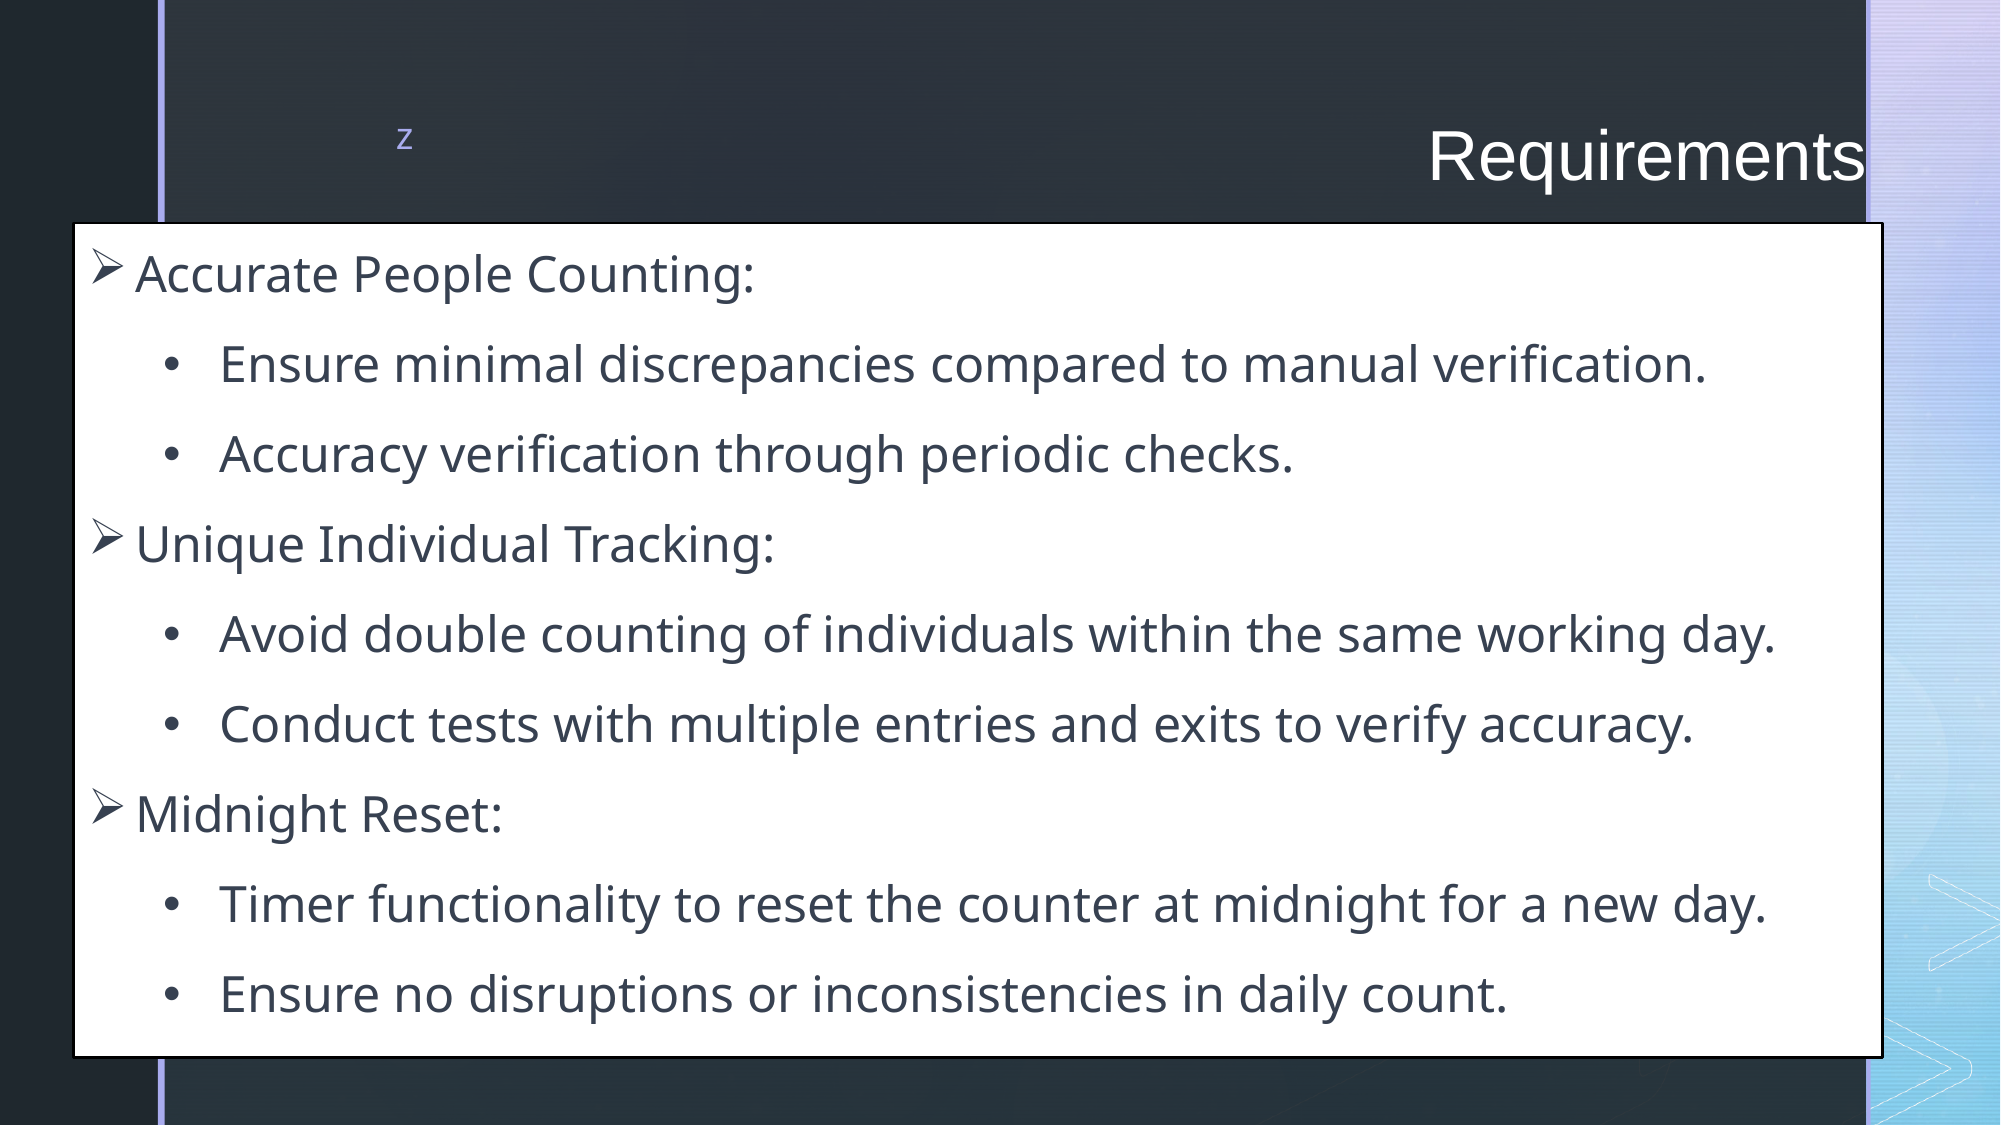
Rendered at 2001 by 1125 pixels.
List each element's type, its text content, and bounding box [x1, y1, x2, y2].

picture [1871, 0, 2001, 1125]
text_box Accurate People Counting: Ensure minimal discrepancies compared to manual verification. Accuracy verification through periodic checks. Unique Individual Tracking: Avoid double counting of individuals within the same working day. Conduct tests with multiple entries and exits to verify accuracy. Midnight Reset: Timer functionality to reset the counter at midnight for a new day. Ensure no disruptions or inconsistencies in daily count. [72, 222, 1884, 1059]
title Requirements [73, 111, 1883, 222]
